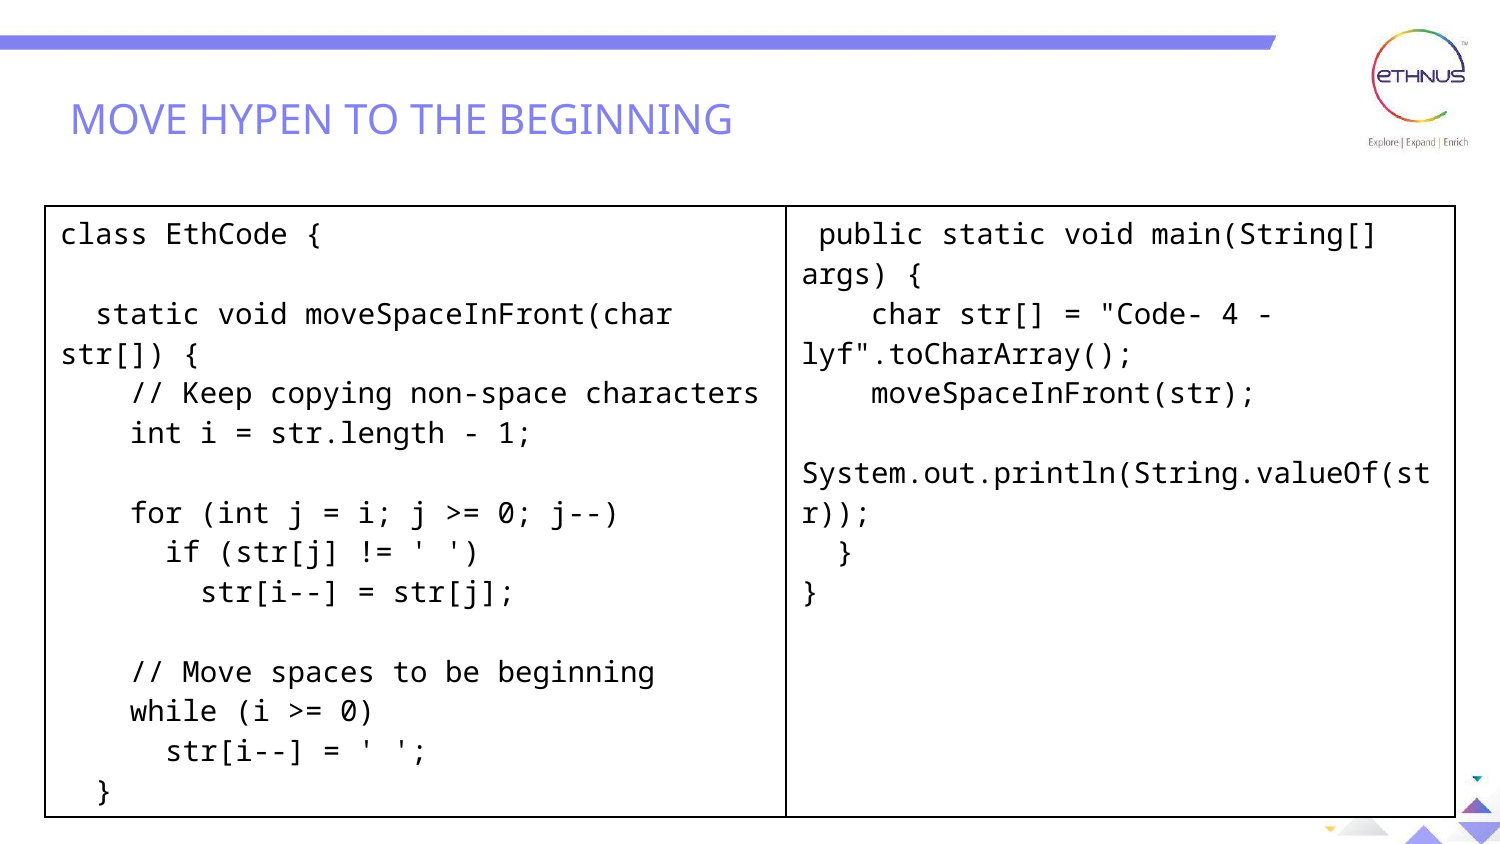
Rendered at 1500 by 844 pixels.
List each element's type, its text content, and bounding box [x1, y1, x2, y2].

text_box MOVE HYPEN TO THE BEGINNING [54, 70, 1001, 158]
table_header public static void main(String[] args) { char str[] = "Code- 4 -lyf".toCharArray(); moveSpaceInFront(str); System.out.println(String.valueOf(str)); } } [787, 207, 1454, 816]
picture [0, 1, 1500, 844]
table_header class EthCode { static void moveSpaceInFront(char str[]) { // Keep copying non-space characters int i = str.length - 1; for (int j = i; j >= 0; j--) if (str[j] != ' ') str[i--] = str[j]; // Move spaces to be beginning while (i >= 0) str[i--] = ' '; } [46, 207, 785, 816]
